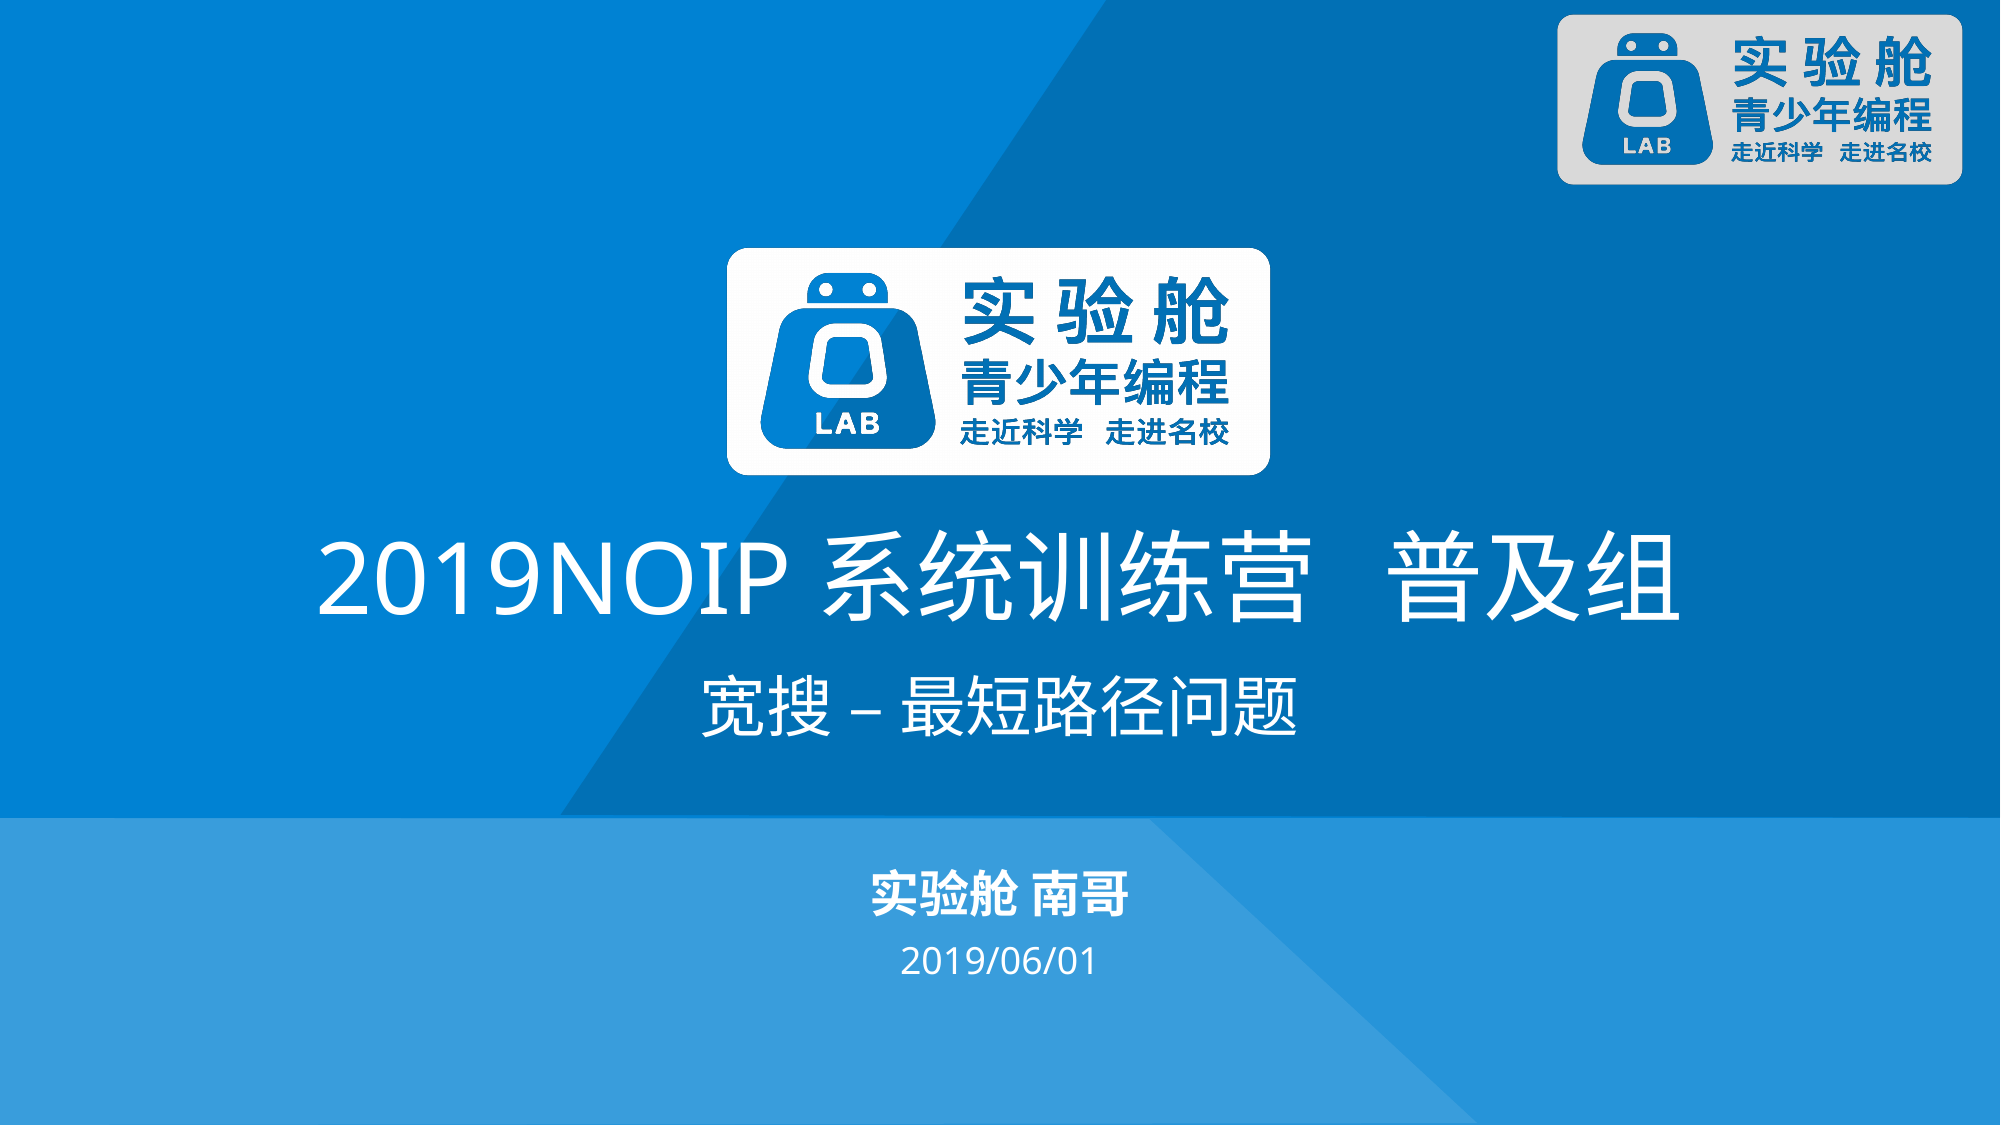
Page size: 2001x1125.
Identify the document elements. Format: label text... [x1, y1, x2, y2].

title 2019NOIP系统训练营 普及组 [40, 508, 1960, 644]
list 实验舱 南哥 [40, 861, 1960, 934]
picture [701, 227, 1299, 496]
subtitle 宽搜 – 最短路径问题 [40, 657, 1960, 738]
list 2019/06/01 [40, 934, 1960, 1008]
picture [1538, 0, 1984, 200]
